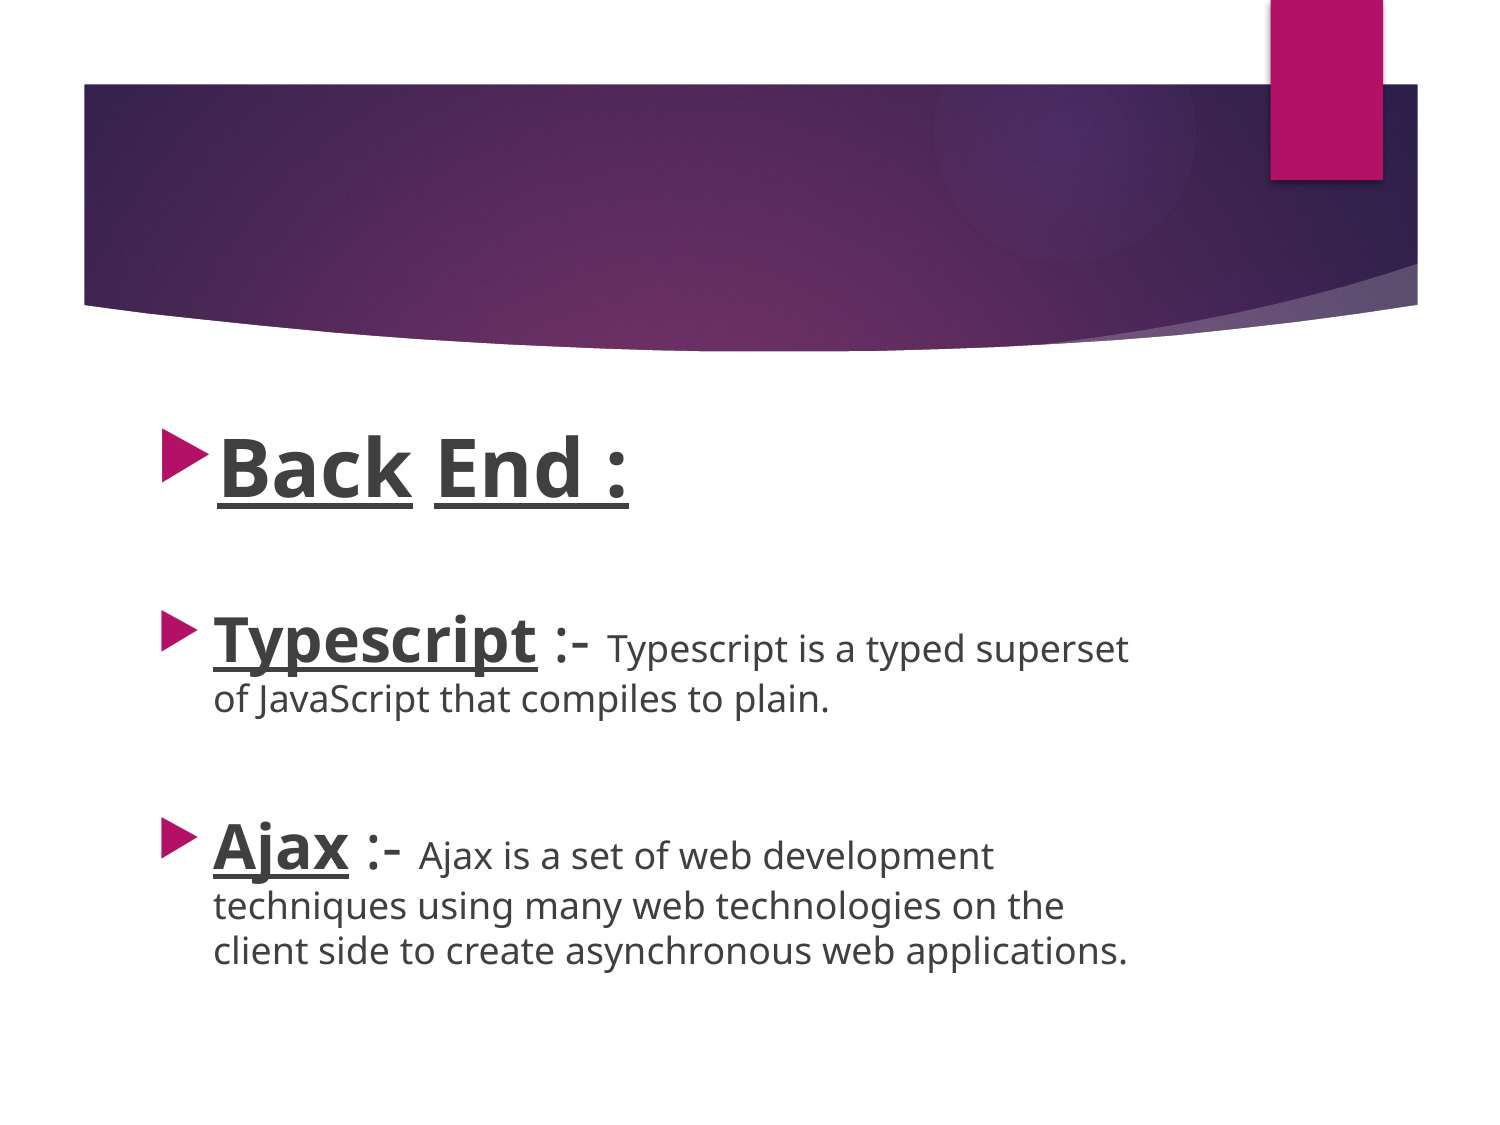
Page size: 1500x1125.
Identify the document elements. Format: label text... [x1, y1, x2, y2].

list Back End : Typescript :- Typescript is a typed superset of JavaScript that compiles to plain. Ajax :- Ajax is a set of web development techniques using many web technologies on the client side to create asynchronous web applications. [141, 408, 1183, 988]
